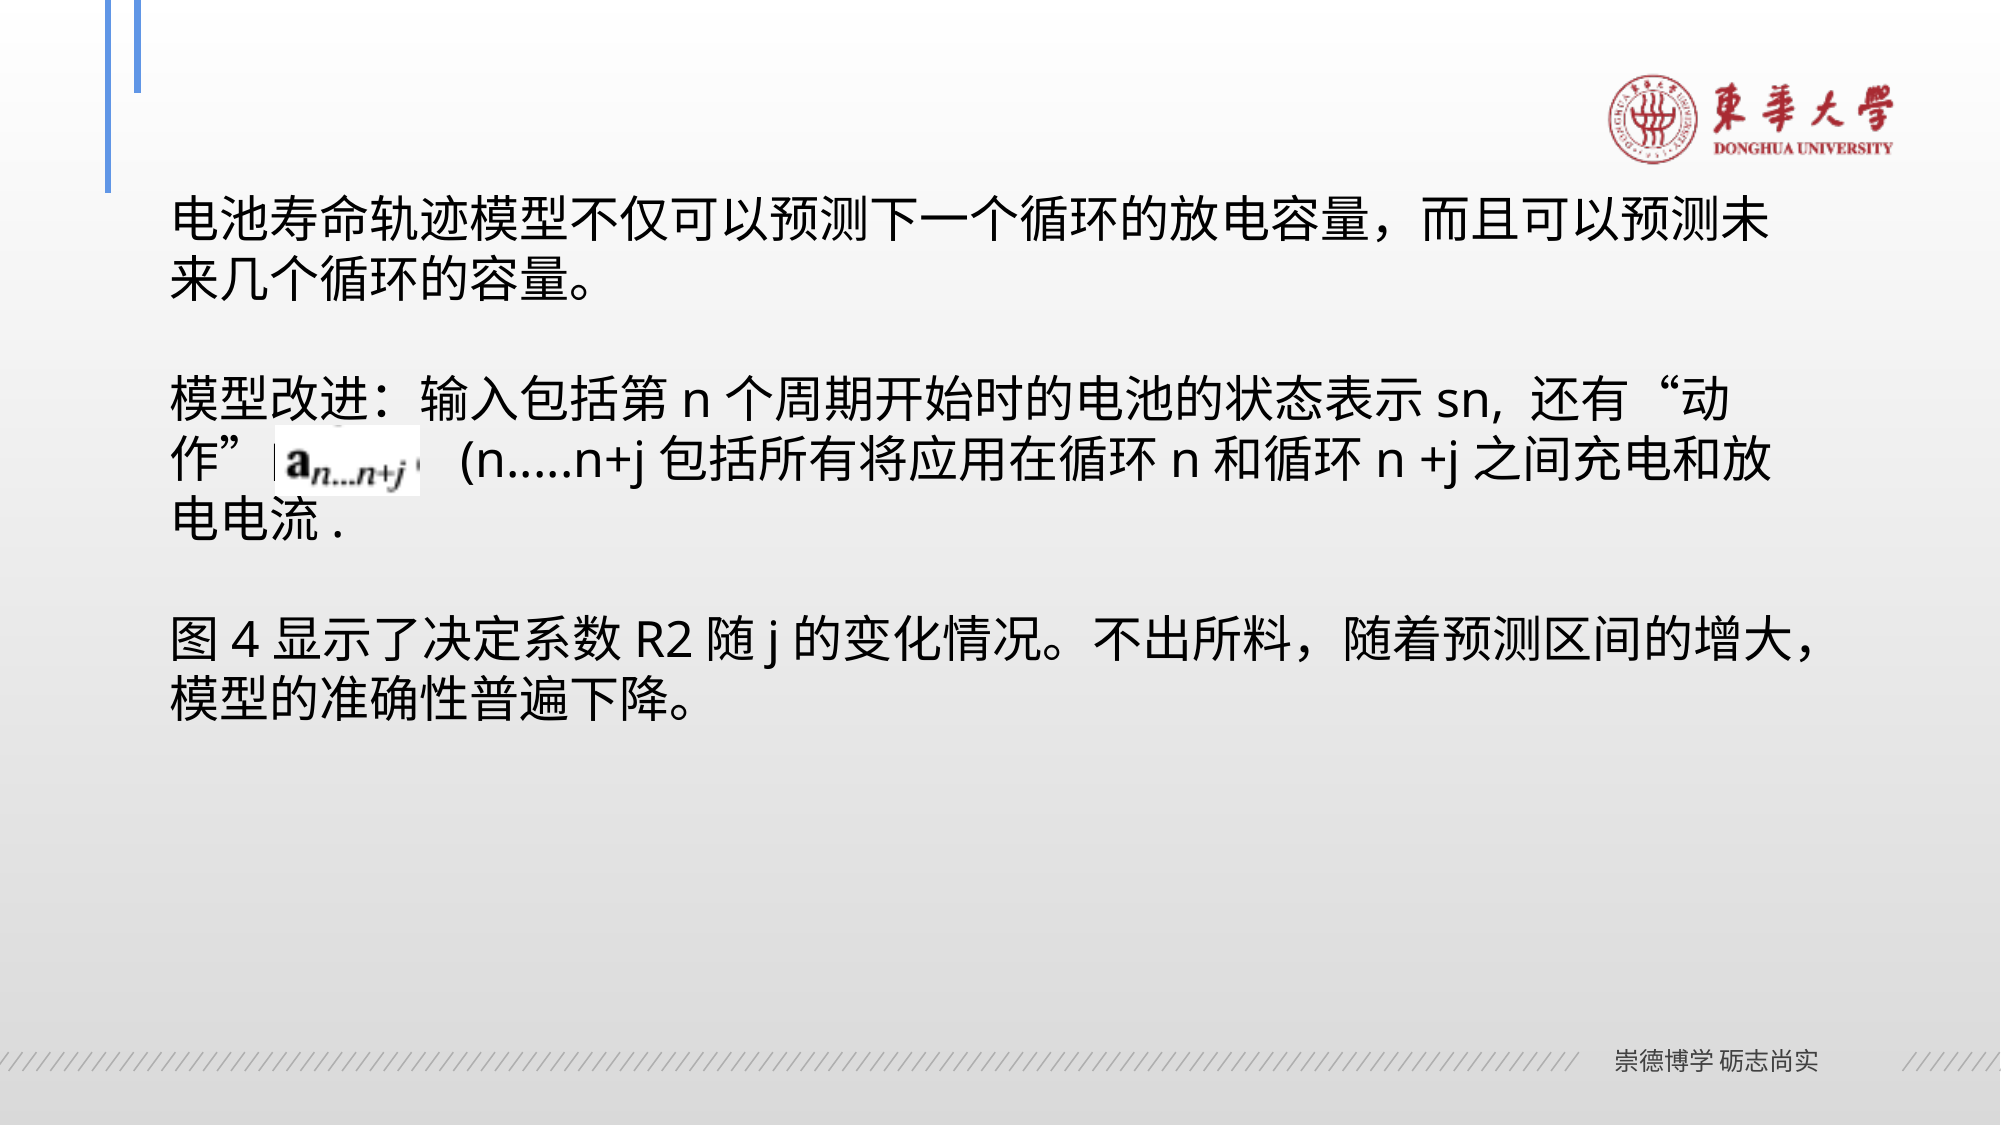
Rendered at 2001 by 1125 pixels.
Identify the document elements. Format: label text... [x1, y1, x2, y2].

picture [274, 425, 420, 496]
text_box 电池寿命轨迹模型不仅可以预测下一个循环的放电容量，而且可以预测未来几个循环的容量。 模型改进：输入包括第n个周期开始时的电池的状态表示sn, 还有“动作”向量 (n.....n+j包括所有将应用在循环n和循环n +j之间充电和放电电流. 图4显示了决定系数R2随j的变化情况。不出所料，随着预测区间的增大，模型的准确性普遍下降。 [154, 180, 1809, 736]
picture [1588, 71, 1923, 166]
